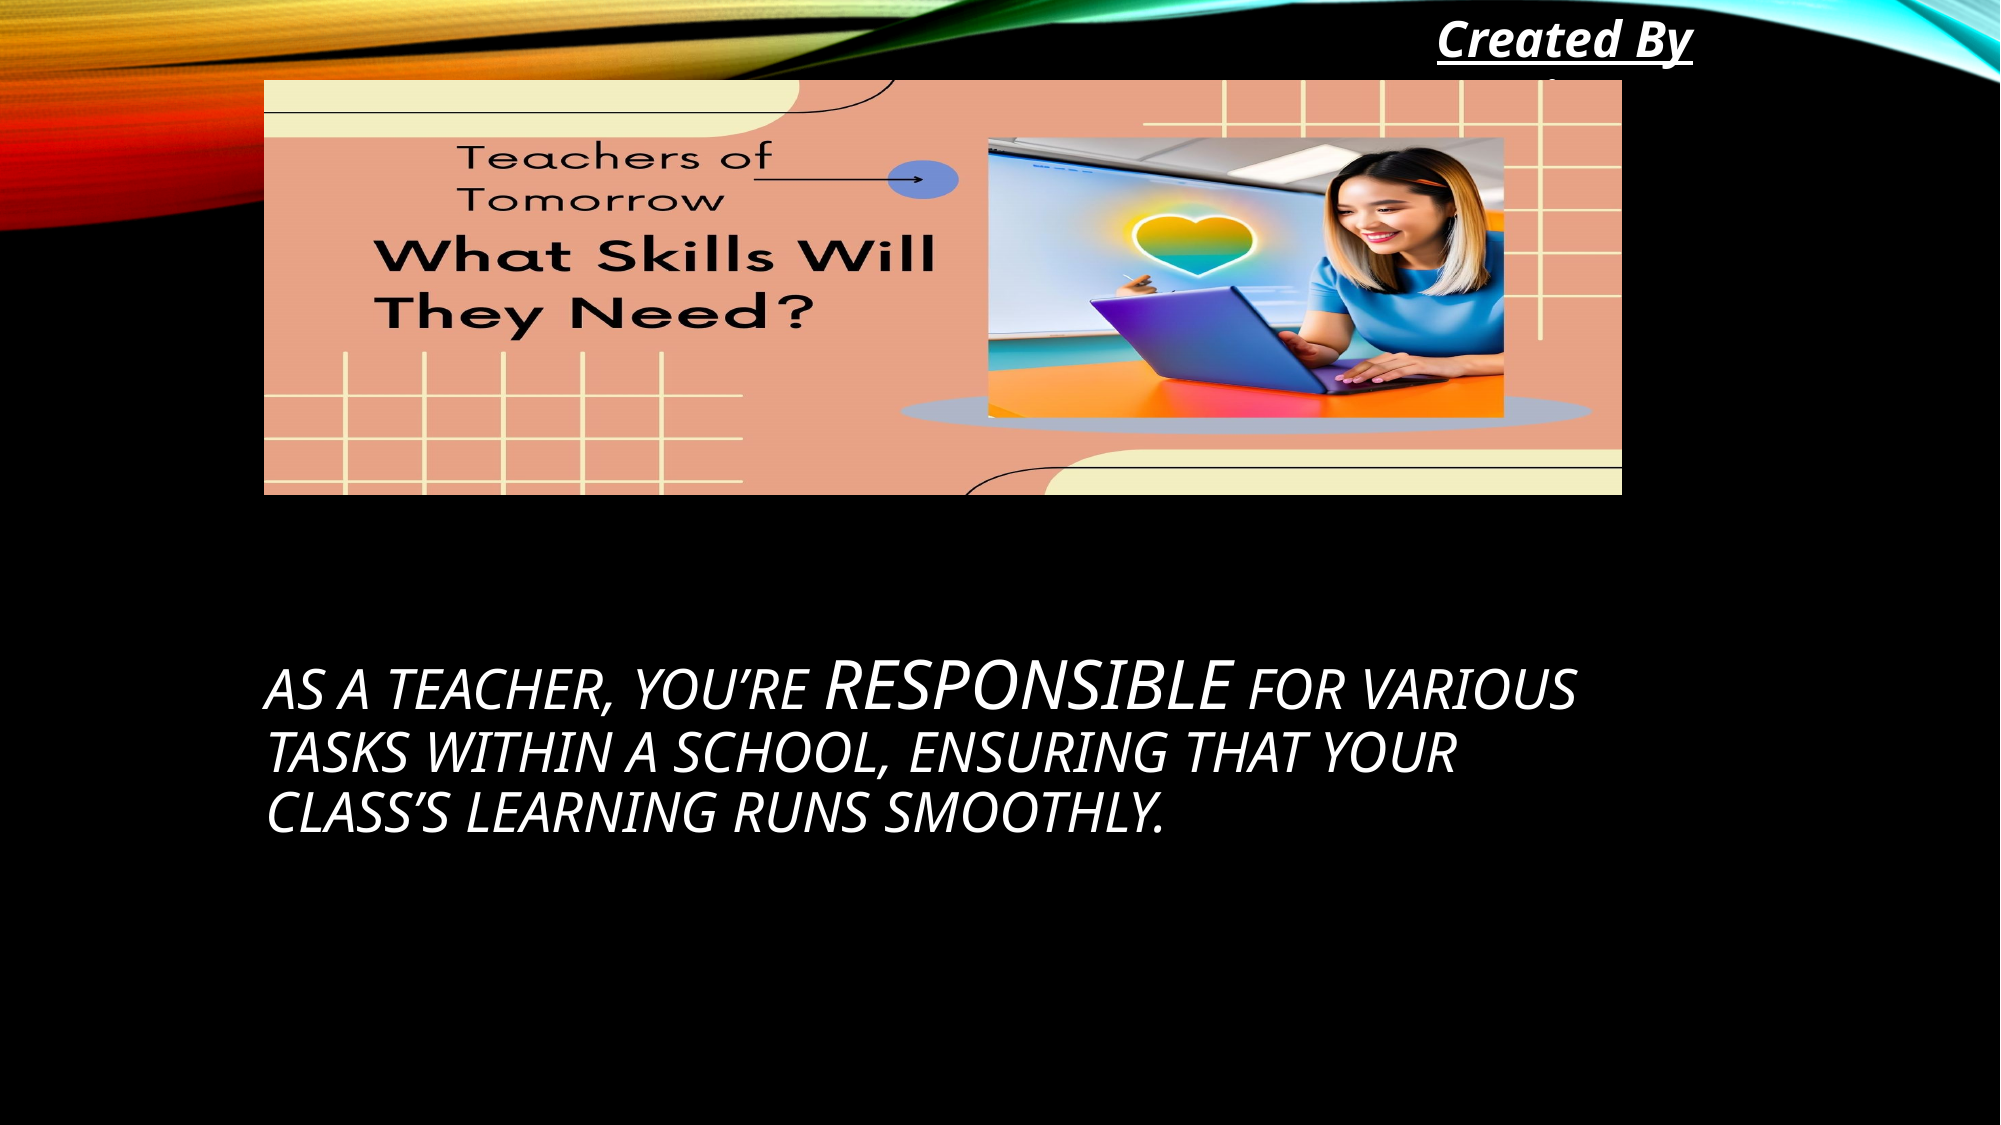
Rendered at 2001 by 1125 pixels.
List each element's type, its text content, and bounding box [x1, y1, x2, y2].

picture [0, 0, 2000, 233]
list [263, 80, 1622, 496]
title As a teacher, you’re responsible for various tasks within a school, ensuring that your class’s learning runs smoothly. [250, 641, 1664, 854]
